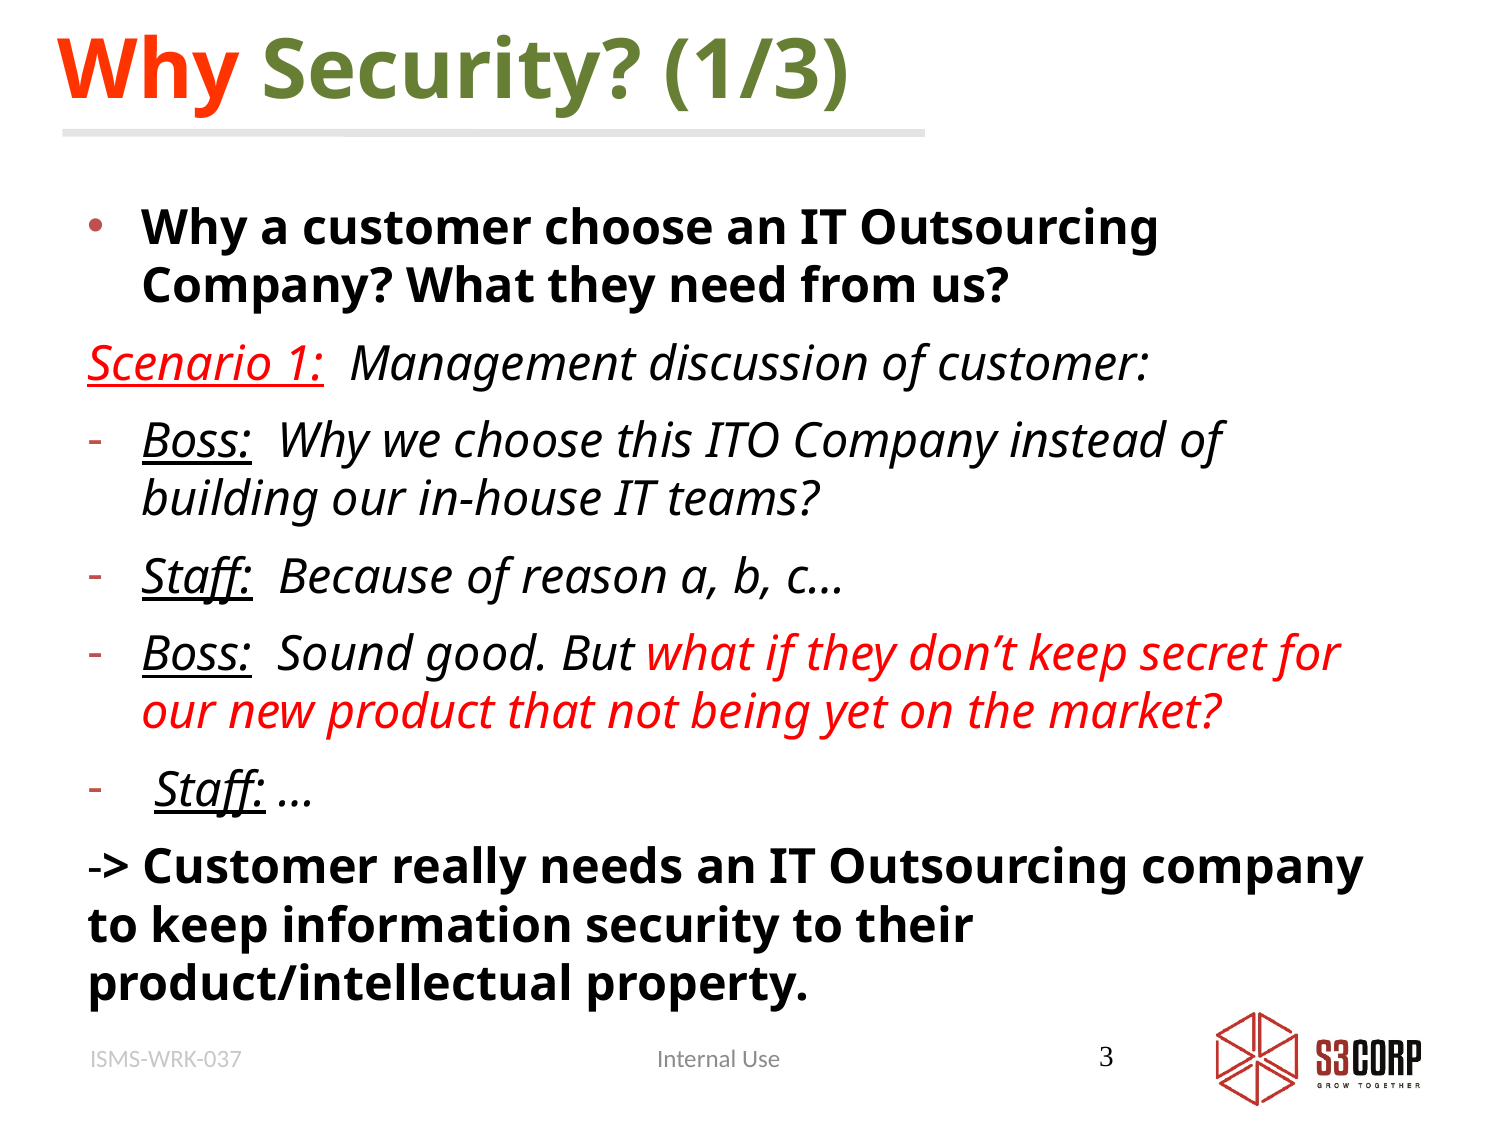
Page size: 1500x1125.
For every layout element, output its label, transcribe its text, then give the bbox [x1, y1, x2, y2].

footer 3 [1012, 1025, 1201, 1086]
picture [1212, 1011, 1425, 1107]
slide_number ISMS-WRK-037 [75, 1027, 425, 1088]
list Why a customer choose an IT Outsourcing Company? What they need from us? Scenario 1: Management discussion of customer: Boss: Why we choose this ITO Company instead of building our in-house IT teams? Staff: Because of reason a, b, c… Boss: Sound good. But what if they don’t keep secret for our new product that not being yet on the market? Staff: … -> Customer really needs an IT Outsourcing company to keep information security to their product/intellectual property. [72, 188, 1420, 1026]
text_box Why Security? (1/3) [42, 7, 1343, 124]
